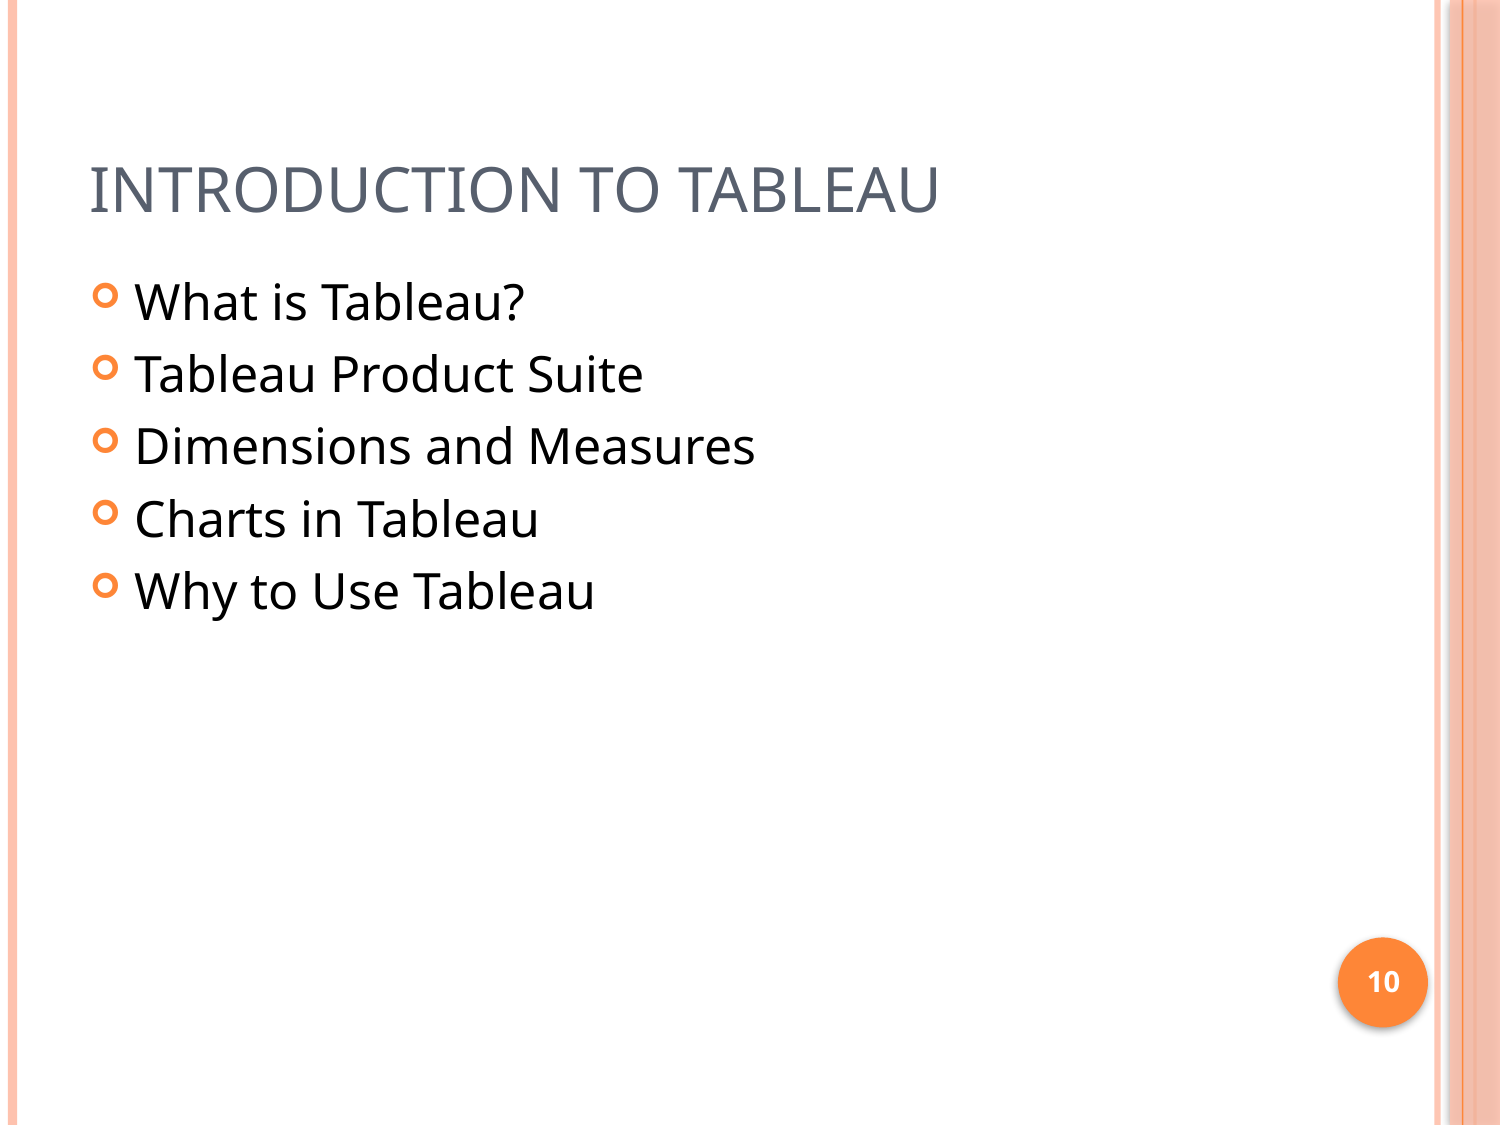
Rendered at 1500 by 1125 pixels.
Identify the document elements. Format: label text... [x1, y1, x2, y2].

slide_number 10 [1333, 940, 1434, 1027]
title INTRODUCTION TO TABLEAU [75, 45, 1300, 233]
list What is Tableau? Tableau Product Suite Dimensions and Measures Charts in Tableau Why to Use Tableau [75, 262, 1300, 1062]
